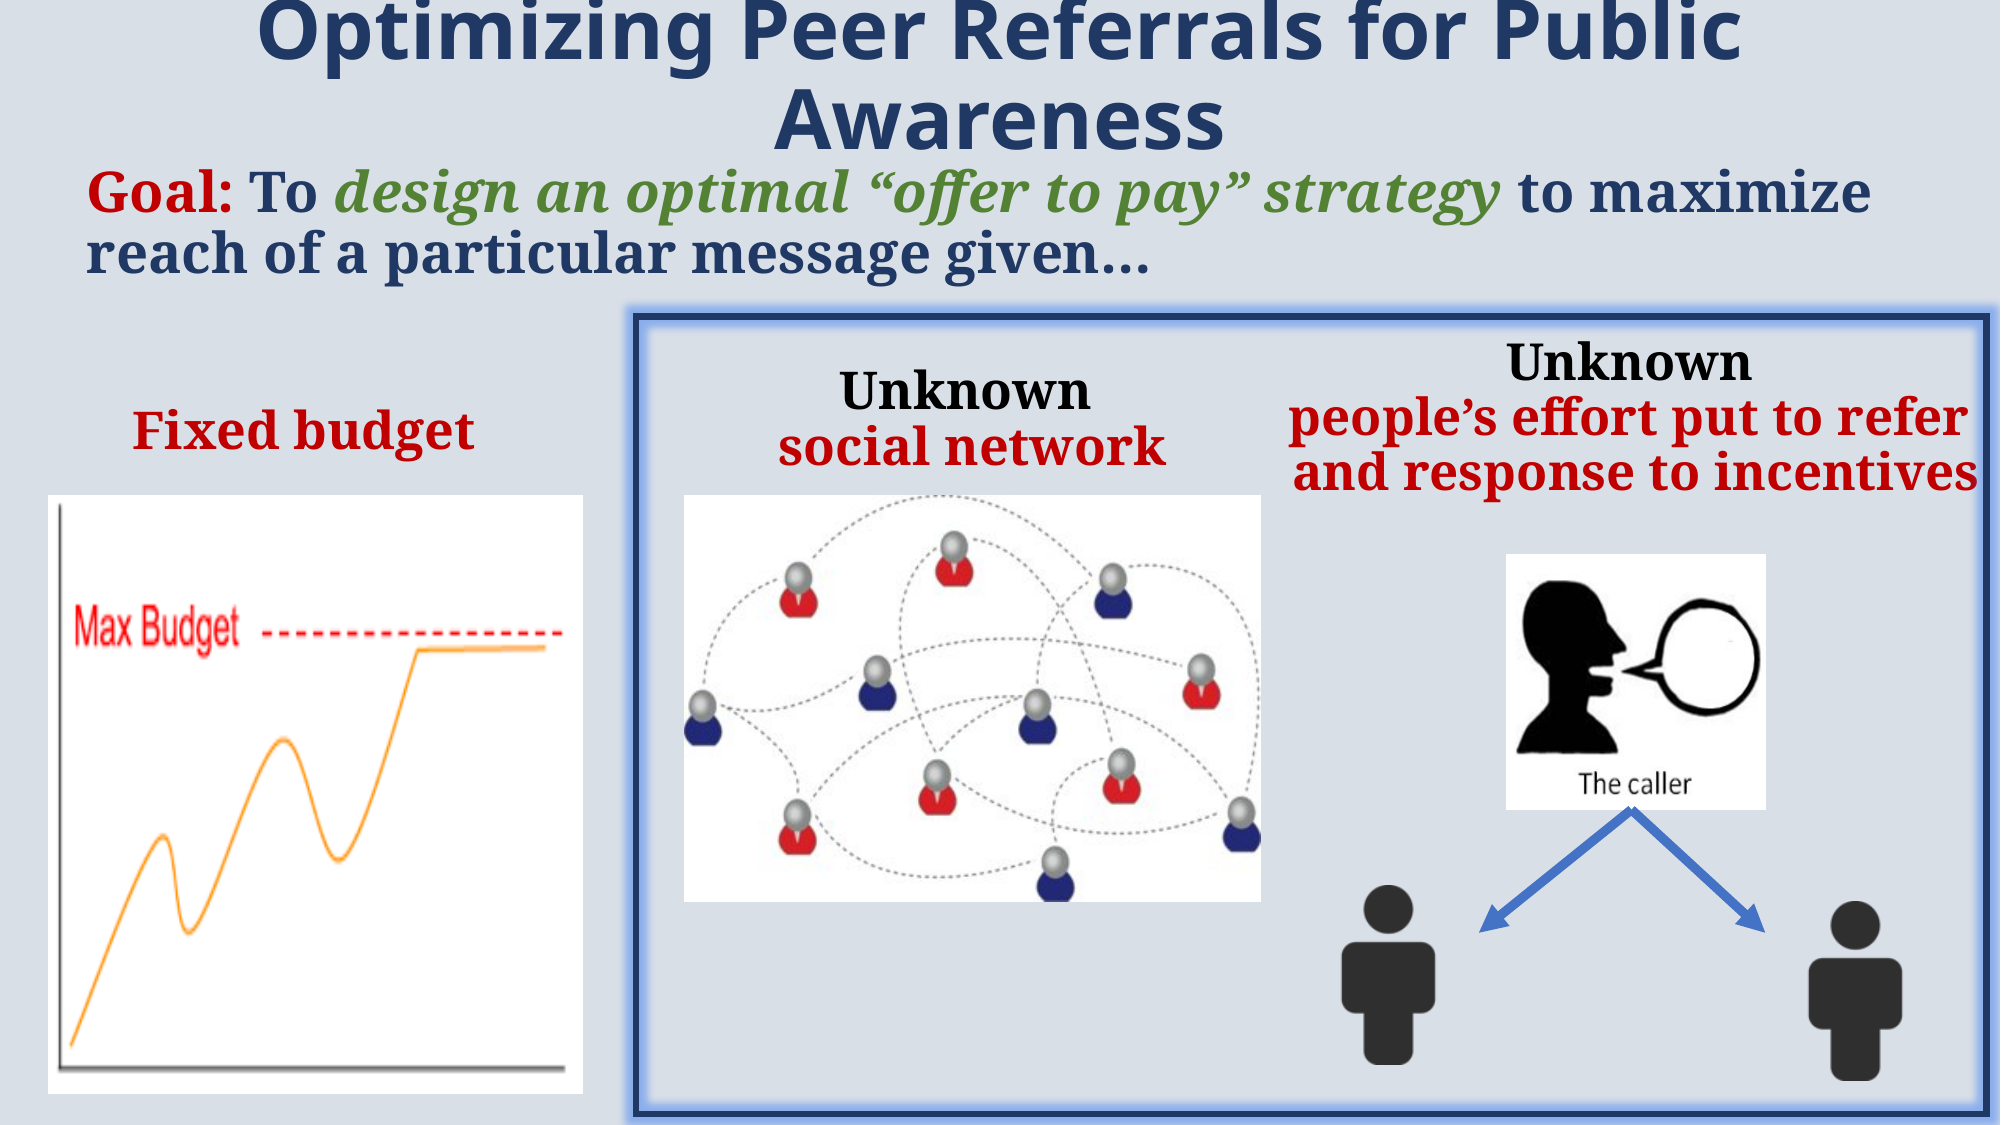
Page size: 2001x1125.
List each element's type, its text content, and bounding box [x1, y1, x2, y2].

picture [48, 495, 583, 1094]
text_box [629, 356, 635, 491]
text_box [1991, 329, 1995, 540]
list Goal: To design an optimal “offer to pay” strategy to maximize reach of a particular message given… [71, 156, 1950, 291]
text_box Fixed budget [117, 397, 512, 495]
picture [1765, 901, 1946, 1081]
text_box [635, 316, 1988, 1115]
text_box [1632, 809, 1766, 933]
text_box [1478, 809, 1632, 933]
picture [1298, 885, 1479, 1065]
picture [684, 495, 1261, 902]
picture [1506, 554, 1766, 809]
text_box Optimizing Peer Referrals for Public Awareness [13, 10, 1987, 145]
